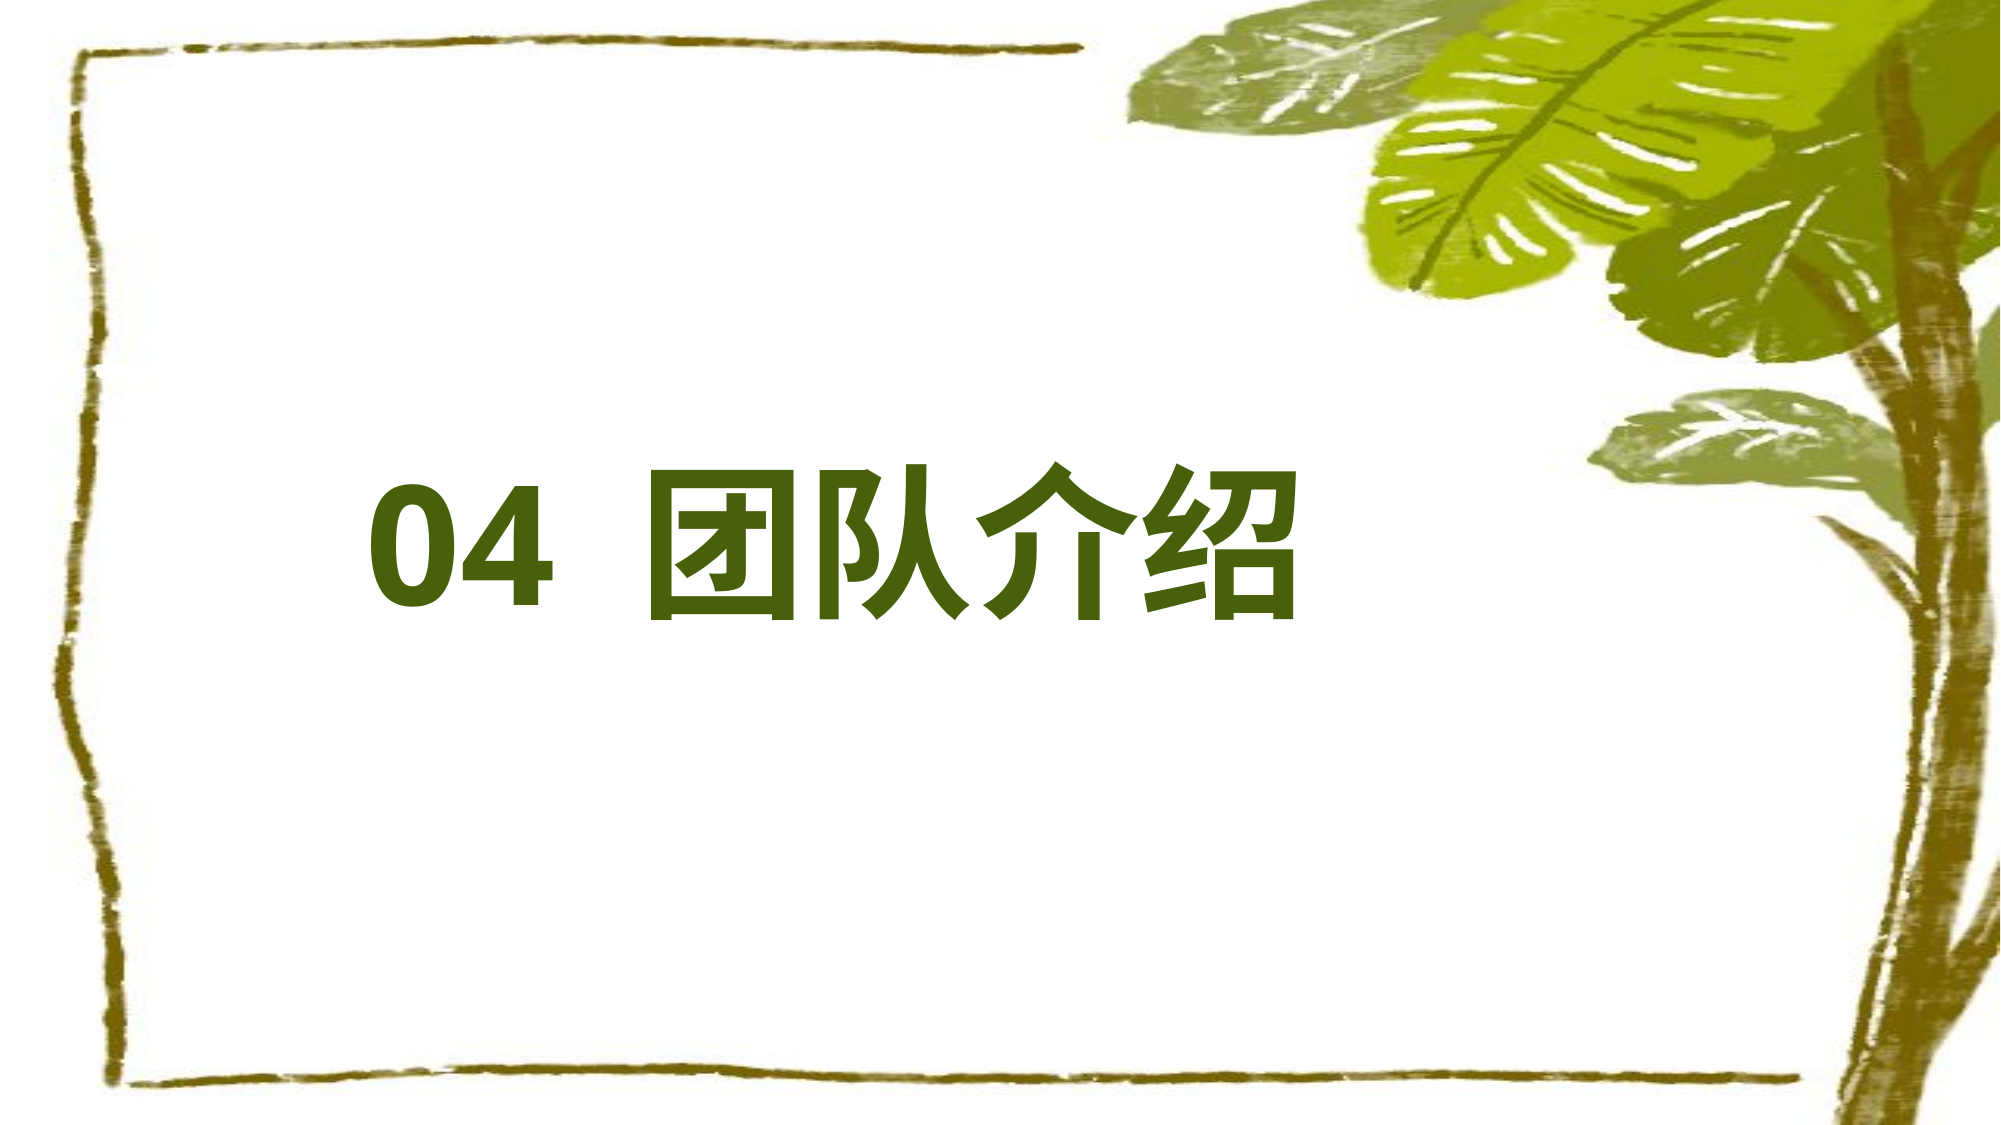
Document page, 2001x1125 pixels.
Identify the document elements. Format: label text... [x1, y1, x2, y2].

picture [0, 0, 2001, 1125]
text_box 04 团队介绍 [293, 431, 1380, 647]
